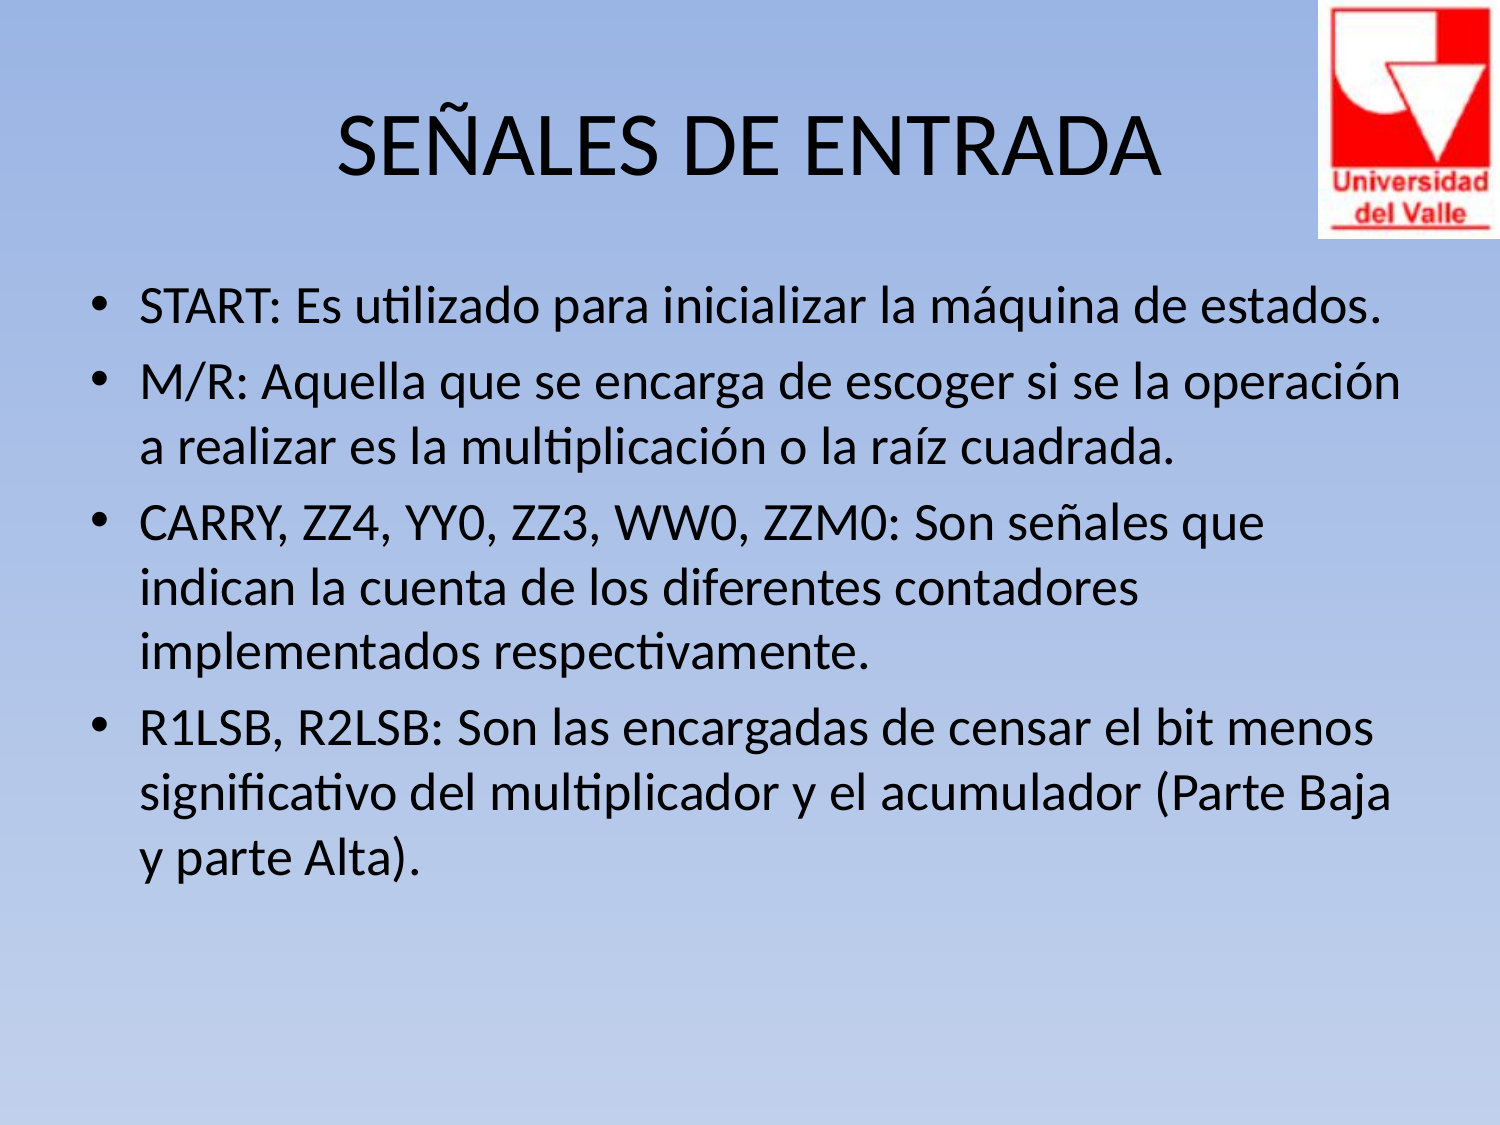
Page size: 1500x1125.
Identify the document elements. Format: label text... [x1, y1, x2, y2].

picture [1318, 0, 1500, 240]
list START: Es utilizado para inicializar la máquina de estados. M/R: Aquella que se encarga de escoger si se la operación a realizar es la multiplicación o la raíz cuadrada. CARRY, ZZ4, YY0, ZZ3, WW0, ZZM0: Son señales que indican la cuenta de los diferentes contadores implementados respectivamente. R1LSB, R2LSB: Son las encargadas de censar el bit menos significativo del multiplicador y el acumulador (Parte Baja y parte Alta). [75, 262, 1425, 1005]
title SEÑALES DE ENTRADA [75, 45, 1313, 233]
